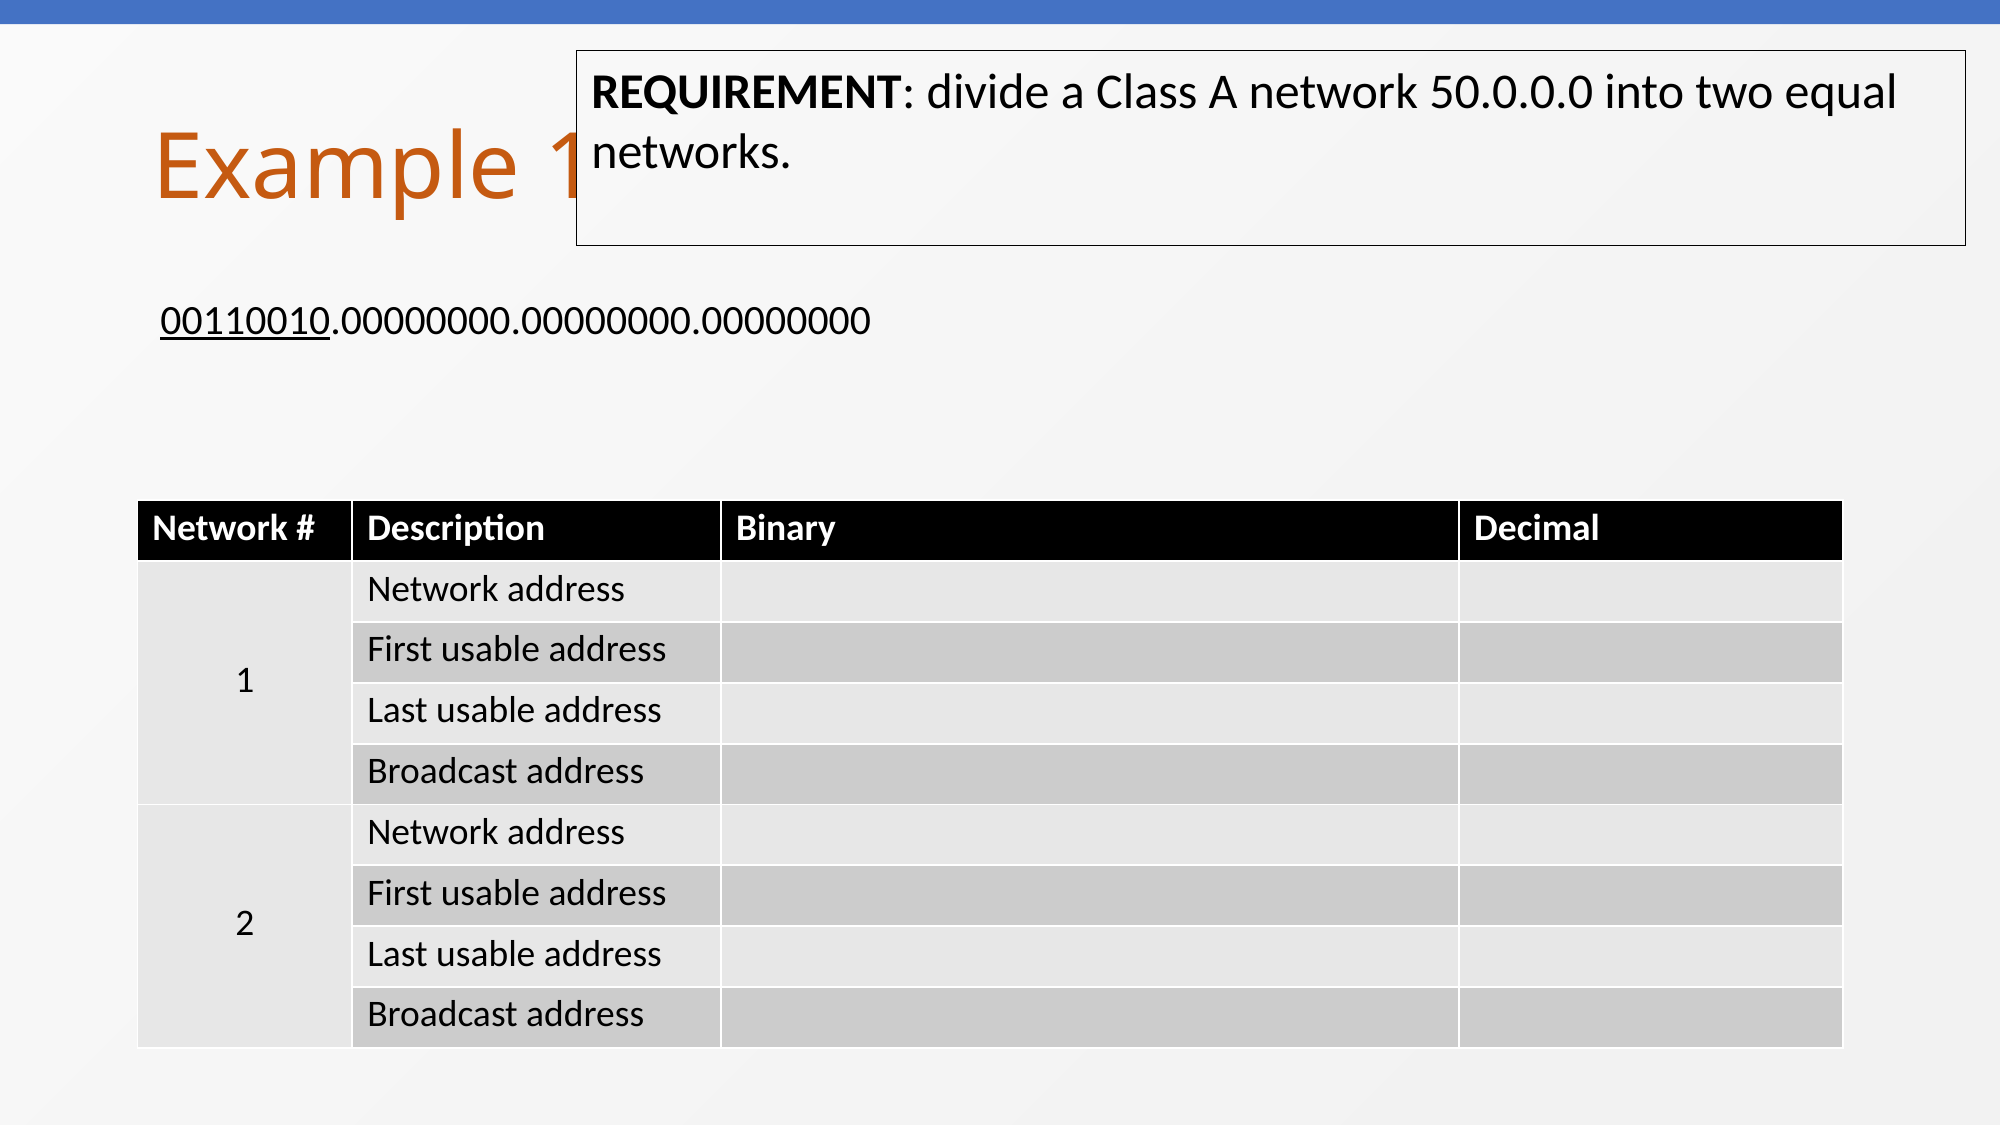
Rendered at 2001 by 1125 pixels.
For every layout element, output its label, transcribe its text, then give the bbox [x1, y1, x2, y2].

text_box REQUIREMENT: divide a Class A network 50.0.0.0 into two equal networks. [576, 50, 1966, 246]
table_cell [1460, 866, 1842, 925]
table_header Network # [138, 501, 351, 560]
table_cell [722, 684, 1458, 743]
table_cell Broadcast address [353, 988, 720, 1047]
table_cell [722, 562, 1458, 621]
table_cell Network address [353, 805, 720, 864]
table_cell [722, 866, 1458, 925]
table_cell [722, 988, 1458, 1047]
table_cell [722, 805, 1458, 864]
table_cell [722, 745, 1458, 804]
table_cell Network address [353, 562, 720, 621]
table_cell [722, 927, 1458, 986]
table_cell [1460, 988, 1842, 1047]
table_cell [1460, 805, 1842, 864]
table_cell [1460, 684, 1842, 743]
table_cell First usable address [353, 866, 720, 925]
table_cell 1 [138, 562, 351, 804]
table_header Description [353, 501, 720, 560]
table_cell [722, 623, 1458, 682]
table_cell Last usable address [353, 684, 720, 743]
table_header Binary [722, 501, 1458, 560]
table_cell First usable address [353, 623, 720, 682]
table_cell [1460, 745, 1842, 804]
title Example 1 [137, 59, 1863, 278]
table_cell 2 [138, 805, 351, 1047]
text_box [0, 0, 2000, 25]
table_cell [1460, 562, 1842, 621]
text_box 00110010.00000000.00000000.00000000 [145, 285, 1850, 451]
table_cell Last usable address [353, 927, 720, 986]
table_header Decimal [1460, 501, 1842, 560]
table_cell Broadcast address [353, 745, 720, 804]
table_cell [1460, 623, 1842, 682]
table_cell [1460, 927, 1842, 986]
